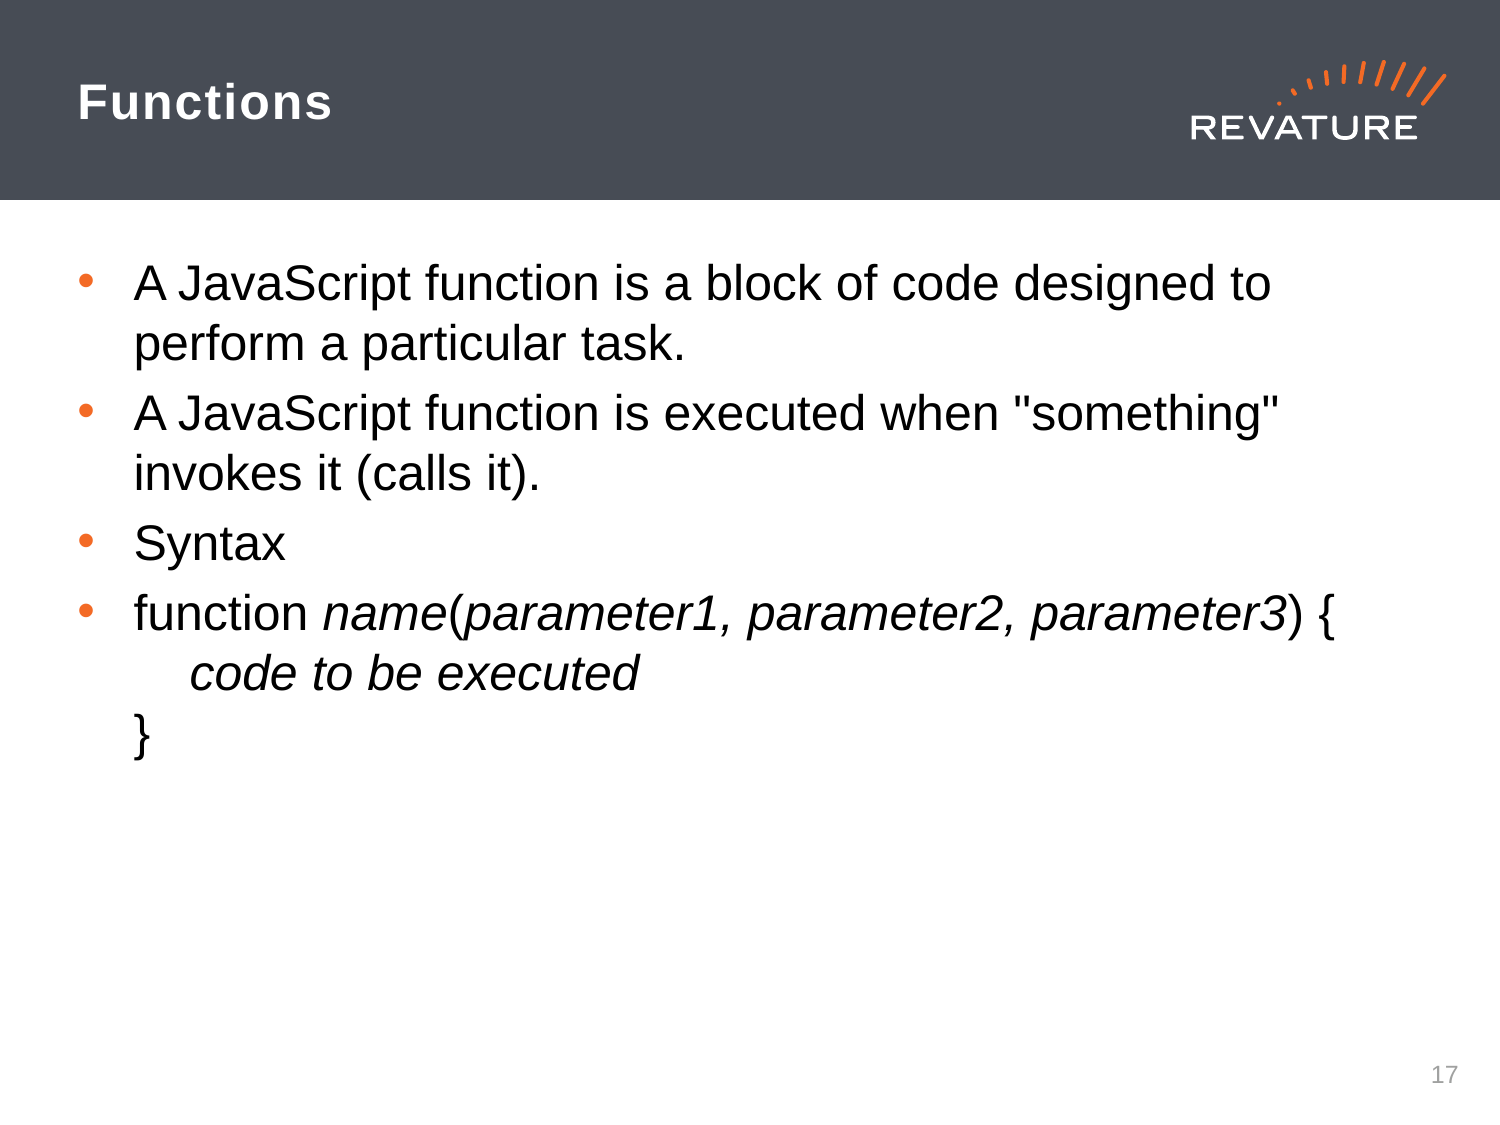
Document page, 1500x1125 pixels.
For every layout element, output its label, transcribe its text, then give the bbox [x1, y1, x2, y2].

title Functions [62, 0, 1084, 200]
slide_number 16 [1332, 1043, 1474, 1104]
list A JavaScript function is a block of code designed to perform a particular task. A JavaScript function is executed when "something" invokes it (calls it). Syntax function name(parameter1, parameter2, parameter3) { code to be executed } [62, 243, 1438, 986]
